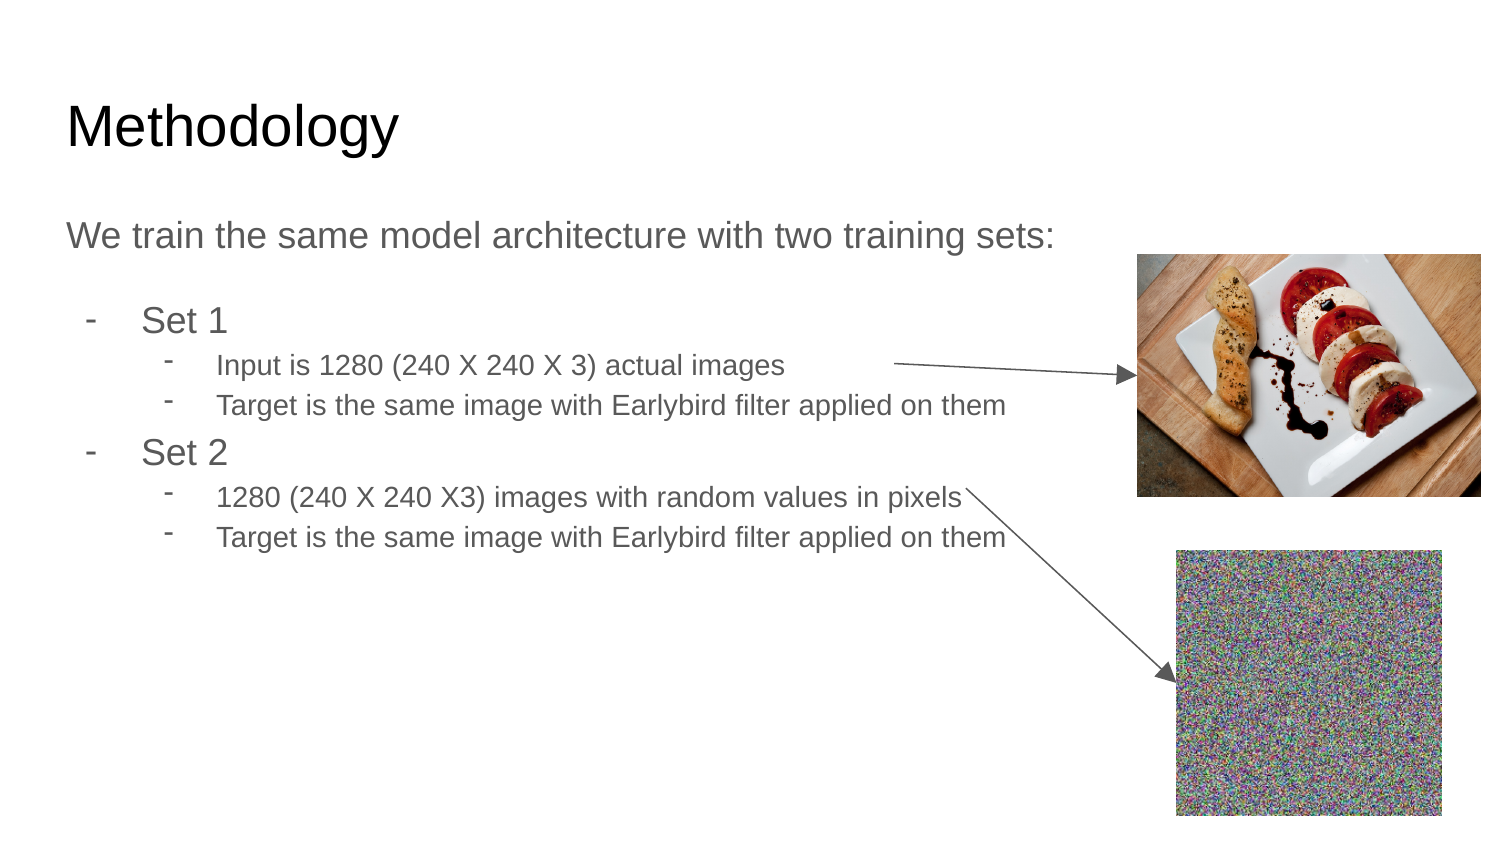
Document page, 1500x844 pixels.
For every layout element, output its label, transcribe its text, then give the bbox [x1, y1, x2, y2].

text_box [893, 363, 1138, 376]
list We train the same model architecture with two training sets: Set 1 Input is 1280 (240 X 240 X 3) actual images Target is the same image with Earlybird filter applied on them Set 2 1280 (240 X 240 X3) images with random values in pixels Target is the same image with Earlybird filter applied on them [51, 189, 1449, 750]
picture [1176, 550, 1442, 816]
picture [1137, 254, 1481, 497]
title Methodology [51, 72, 1449, 167]
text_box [965, 487, 1177, 684]
